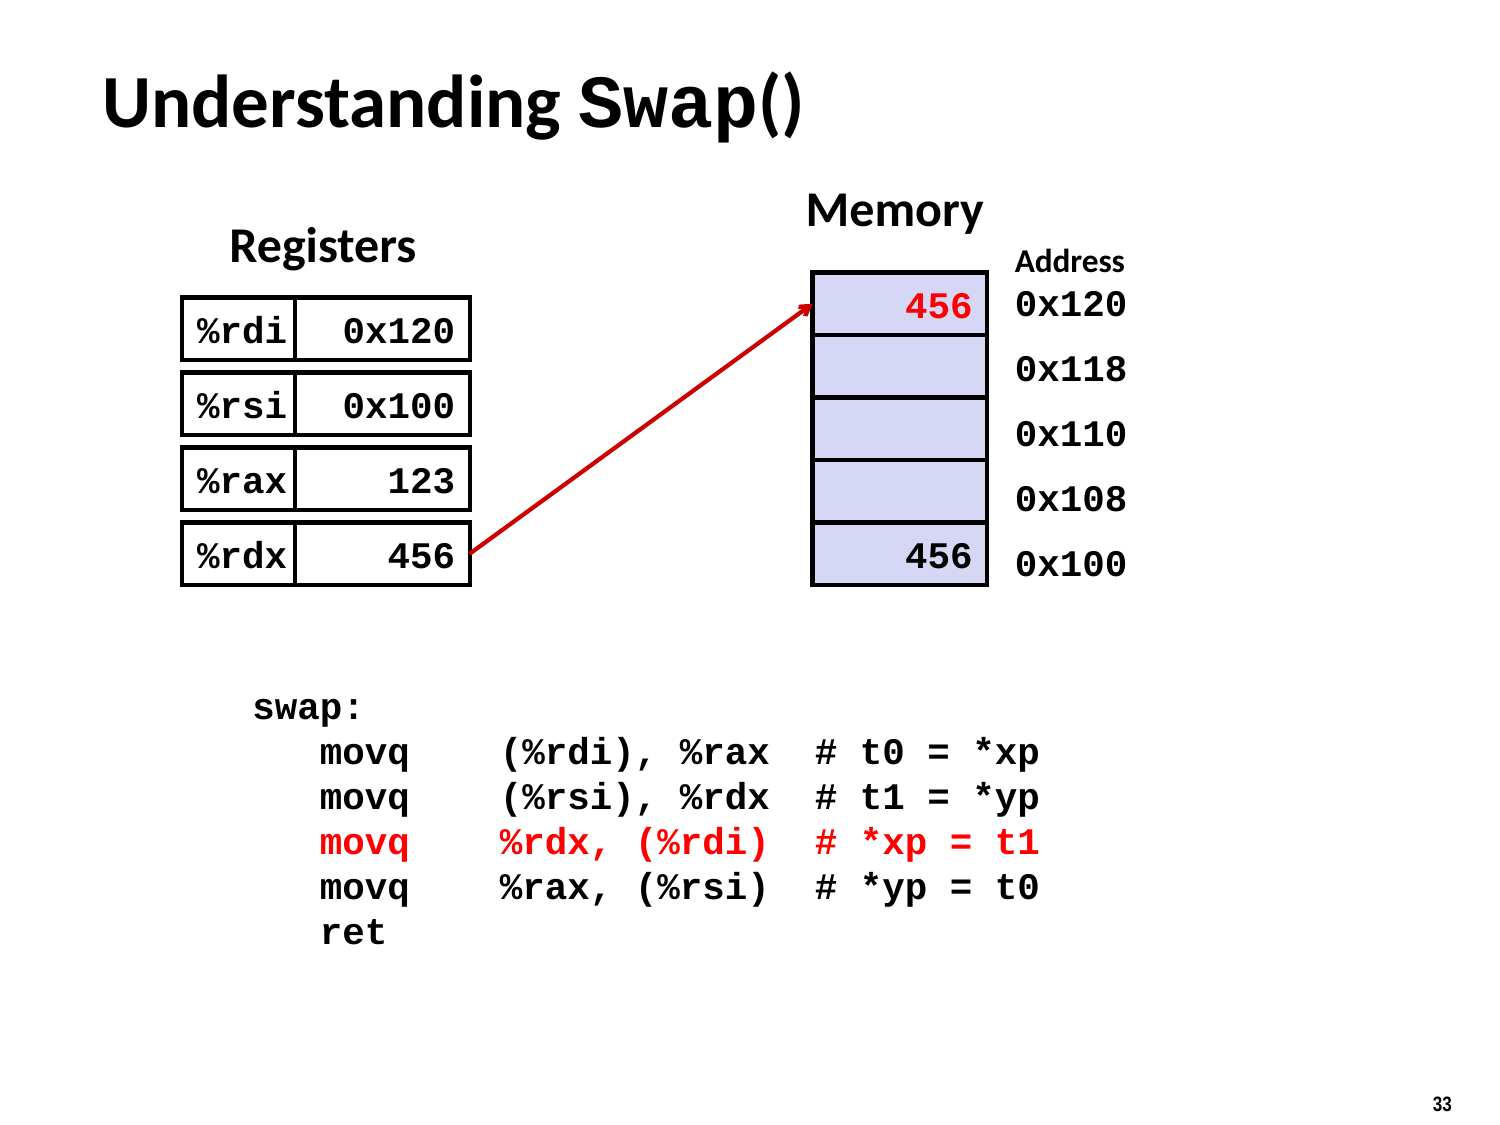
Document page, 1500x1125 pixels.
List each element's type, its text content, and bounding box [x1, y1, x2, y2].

text_box Registers [214, 205, 432, 281]
text_box Memory [790, 169, 1000, 245]
text_box [817, 335, 988, 397]
text_box 456 [812, 272, 988, 335]
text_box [469, 303, 813, 555]
text_box [817, 397, 988, 460]
text_box swap: movq (%rdi), %rax # t0 = *xp movq (%rsi), %rdx # t1 = *yp movq %rdx, (%rdi) # *xp = t1 movq %rax, (%rsi) # *yp = t0 ret [237, 674, 1200, 960]
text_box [181, 297, 470, 586]
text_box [999, 231, 1201, 592]
text_box [817, 460, 988, 522]
title Understanding Swap() [87, 49, 1134, 145]
text_box 456 [812, 522, 988, 585]
